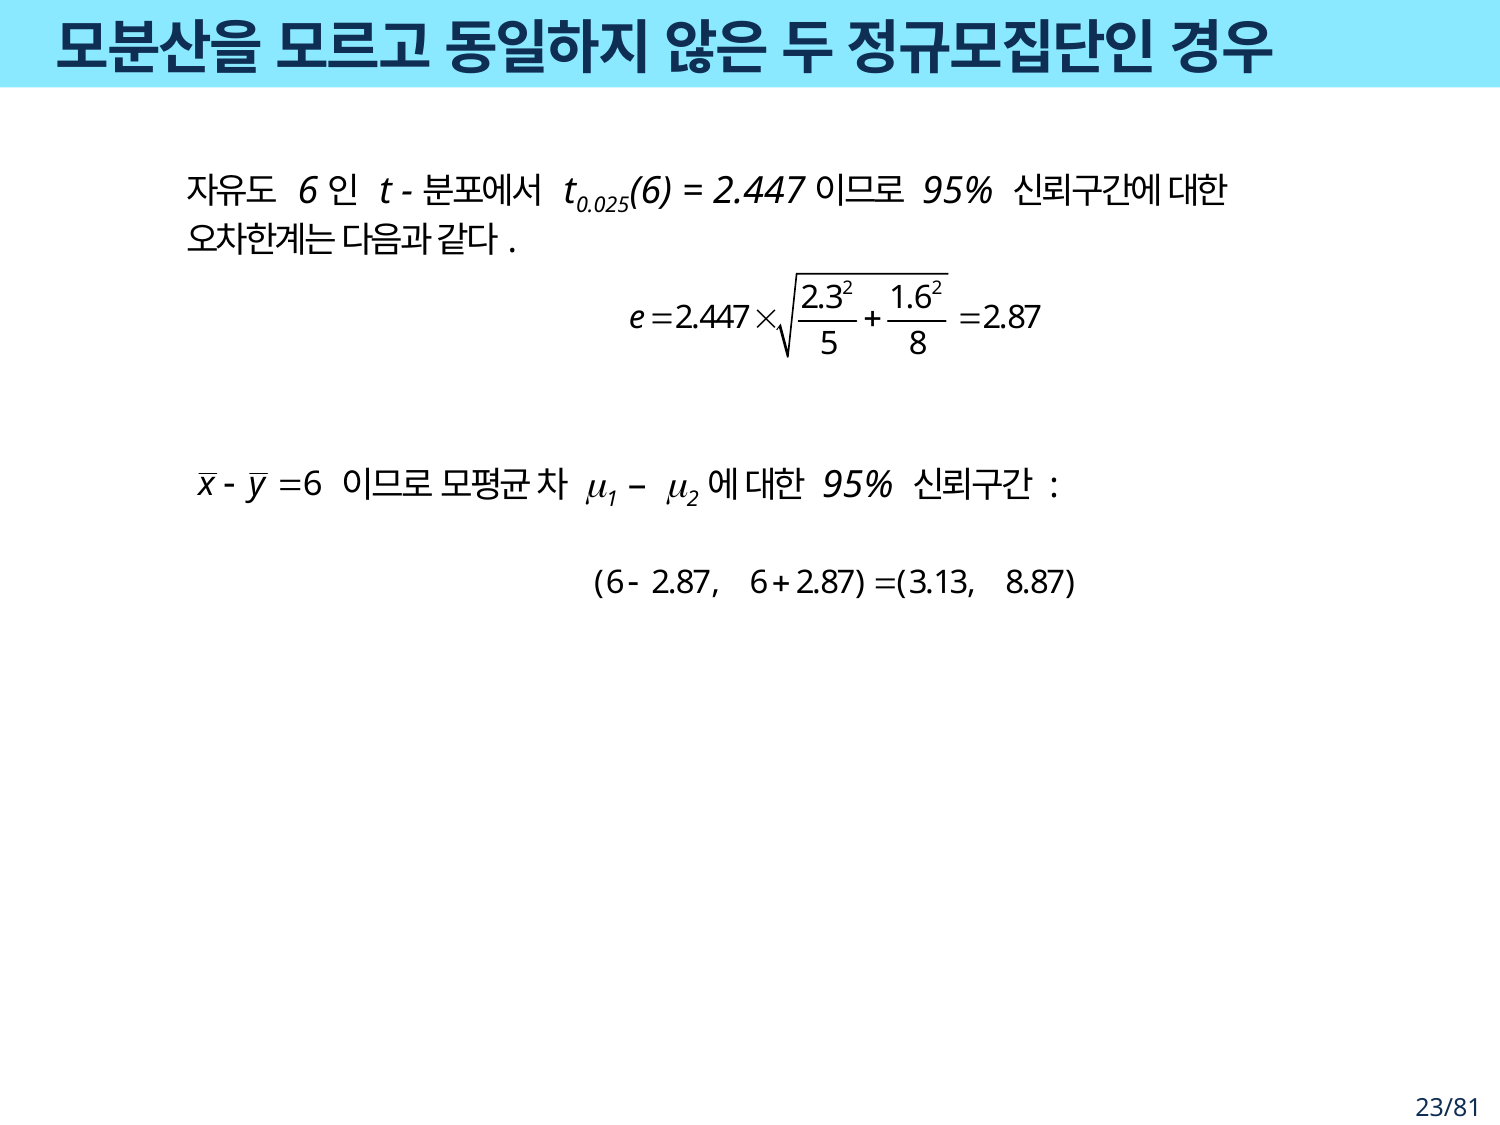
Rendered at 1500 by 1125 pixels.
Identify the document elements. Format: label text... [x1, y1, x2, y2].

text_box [590, 563, 1080, 610]
title 모분산을 모르고 동일하지 않은 두 정규모집단인 경우 [40, 5, 1458, 84]
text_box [622, 266, 1047, 365]
text_box 자유도 6인 t -분포에서 t0.025(6) = 2.447이므로 95% 신뢰구간에 대한 오차한계는 다음과 같다. [171, 158, 1385, 267]
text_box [192, 463, 326, 513]
text_box 이므로 모평균 차 m1 – m2에 대한 95% 신뢰구간 : [171, 452, 1394, 519]
